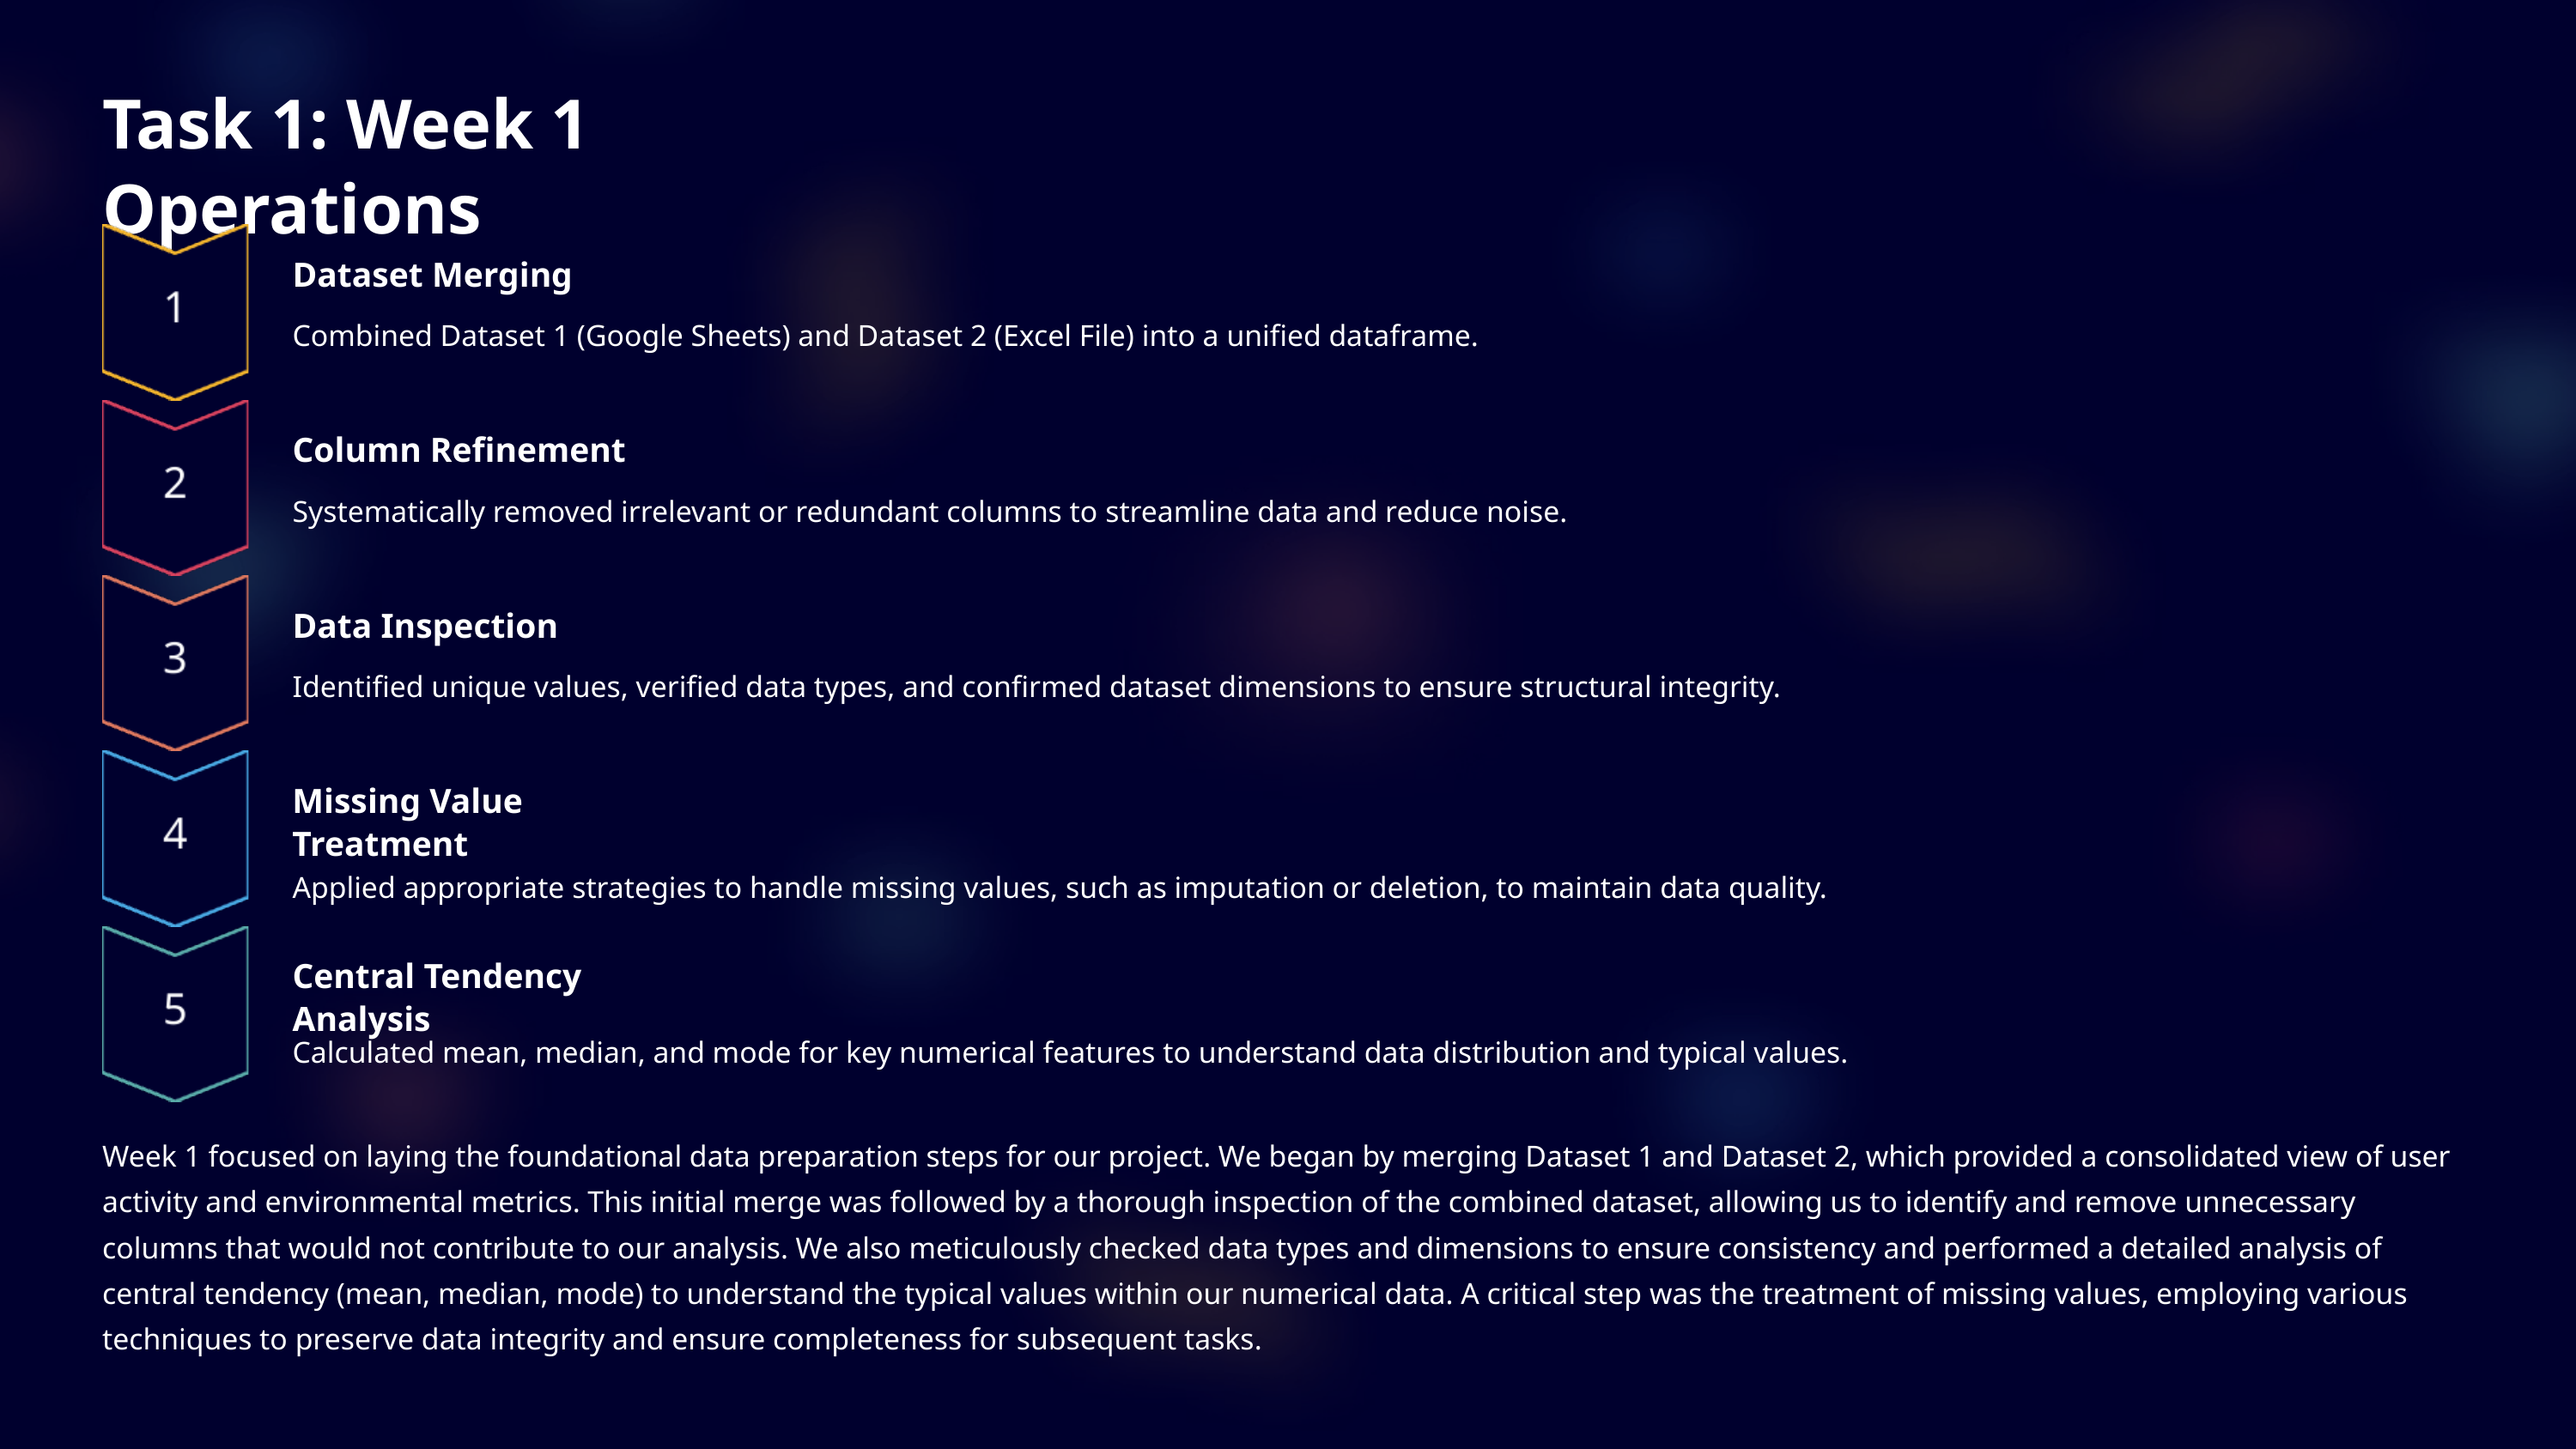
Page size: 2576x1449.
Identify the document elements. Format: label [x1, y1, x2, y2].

text_box [101, 575, 249, 750]
text_box [101, 224, 249, 399]
text_box [101, 399, 249, 574]
text_box [0, 0, 2576, 1449]
text_box [101, 926, 249, 1102]
text_box [101, 750, 249, 925]
